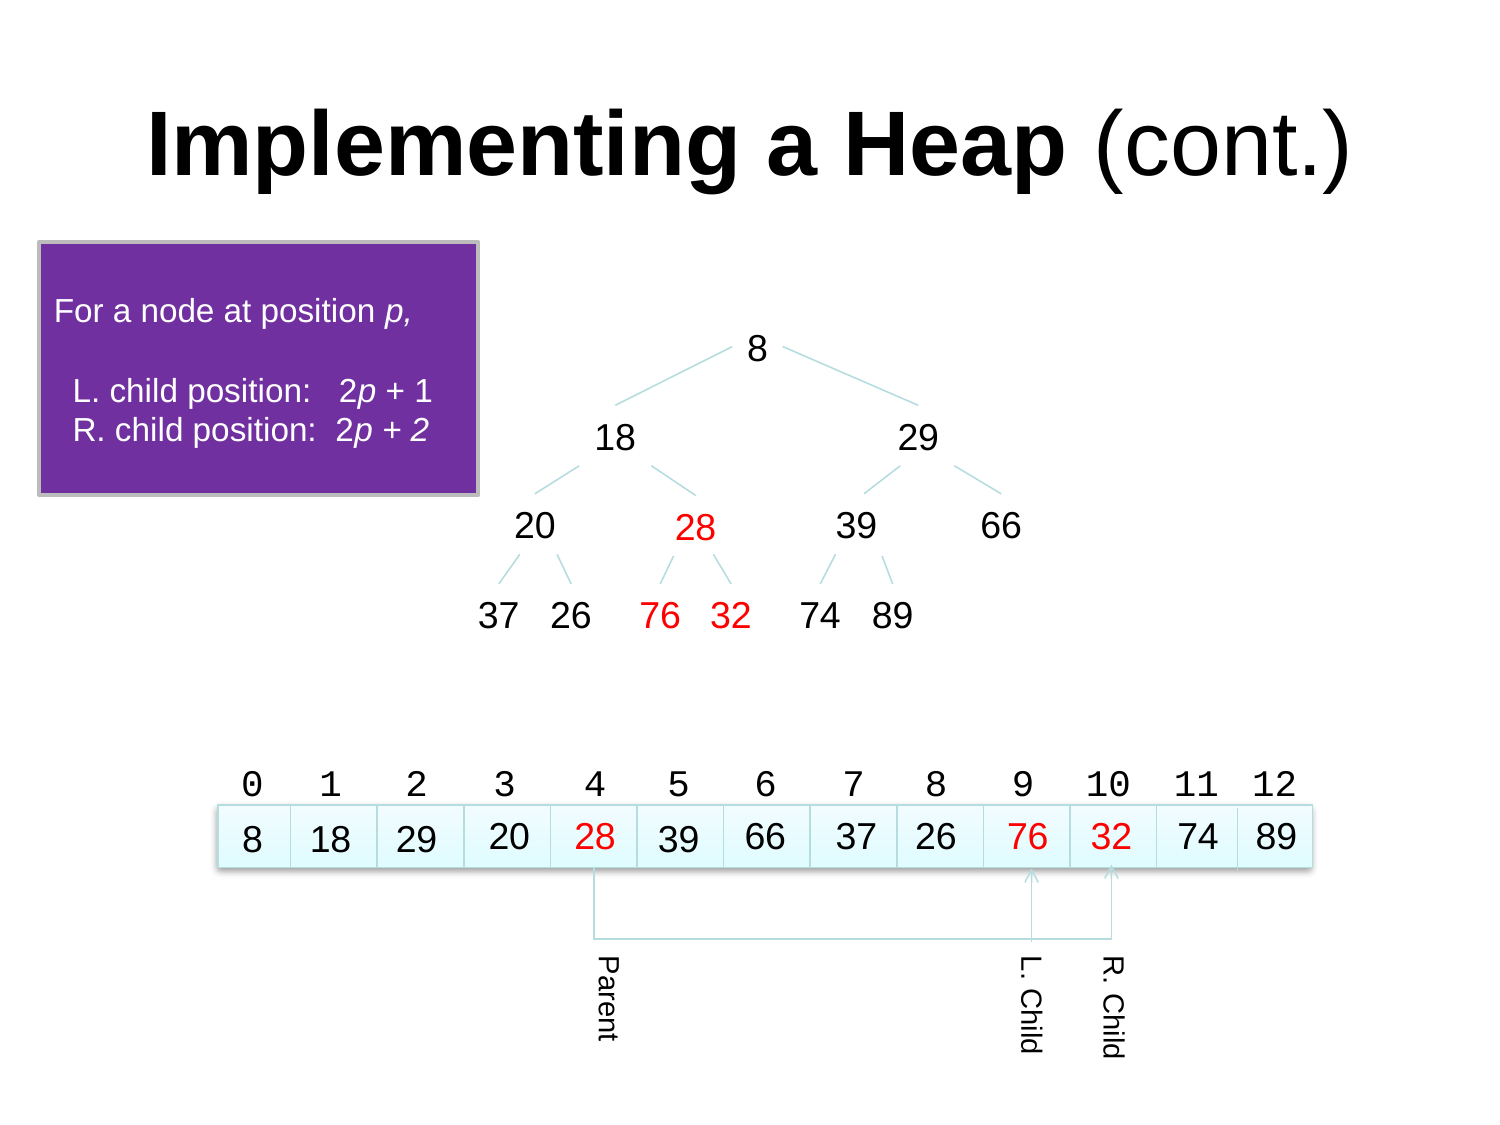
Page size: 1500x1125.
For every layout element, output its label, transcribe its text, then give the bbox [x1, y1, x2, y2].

title Implementing a Heap (cont.) [75, 45, 1425, 233]
text_box R. Child [1074, 941, 1141, 1061]
text_box L. Child [992, 949, 1058, 1056]
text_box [462, 316, 1038, 645]
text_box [215, 751, 1313, 871]
text_box For a node at position p, L. child position: 2p + 1 R. child position: 2p + 2 [37, 240, 480, 497]
text_box Parent [569, 941, 636, 1043]
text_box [593, 865, 1112, 940]
